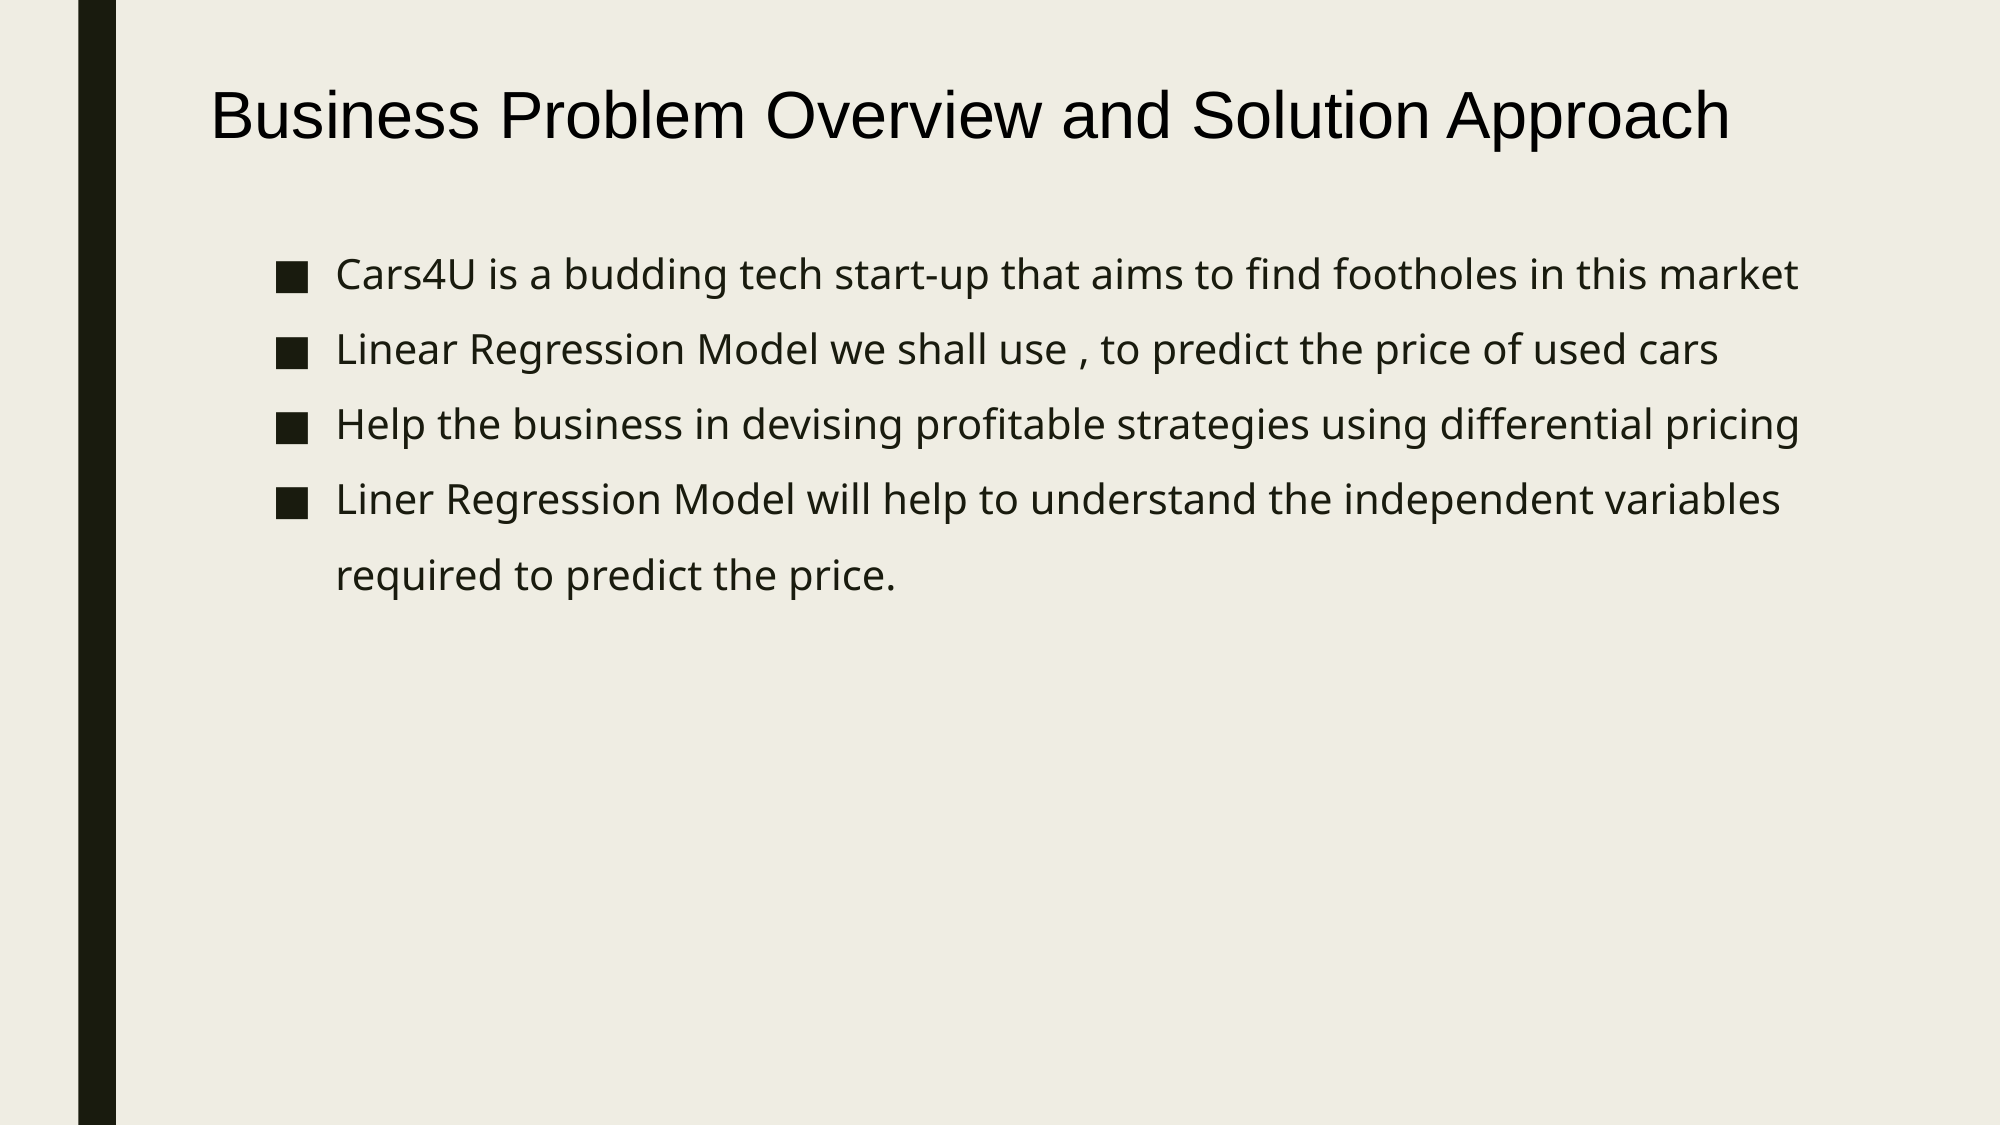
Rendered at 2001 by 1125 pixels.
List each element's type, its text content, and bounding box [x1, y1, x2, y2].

title Business Problem Overview and Solution Approach [195, 74, 1771, 216]
list Cars4U is a budding tech start-up that aims to find footholes in this market Linear Regression Model we shall use , to predict the price of used cars Help the business in devising profitable strategies using differential pricing Liner Regression Model will help to understand the independent variables required to predict the price. [257, 215, 1937, 747]
